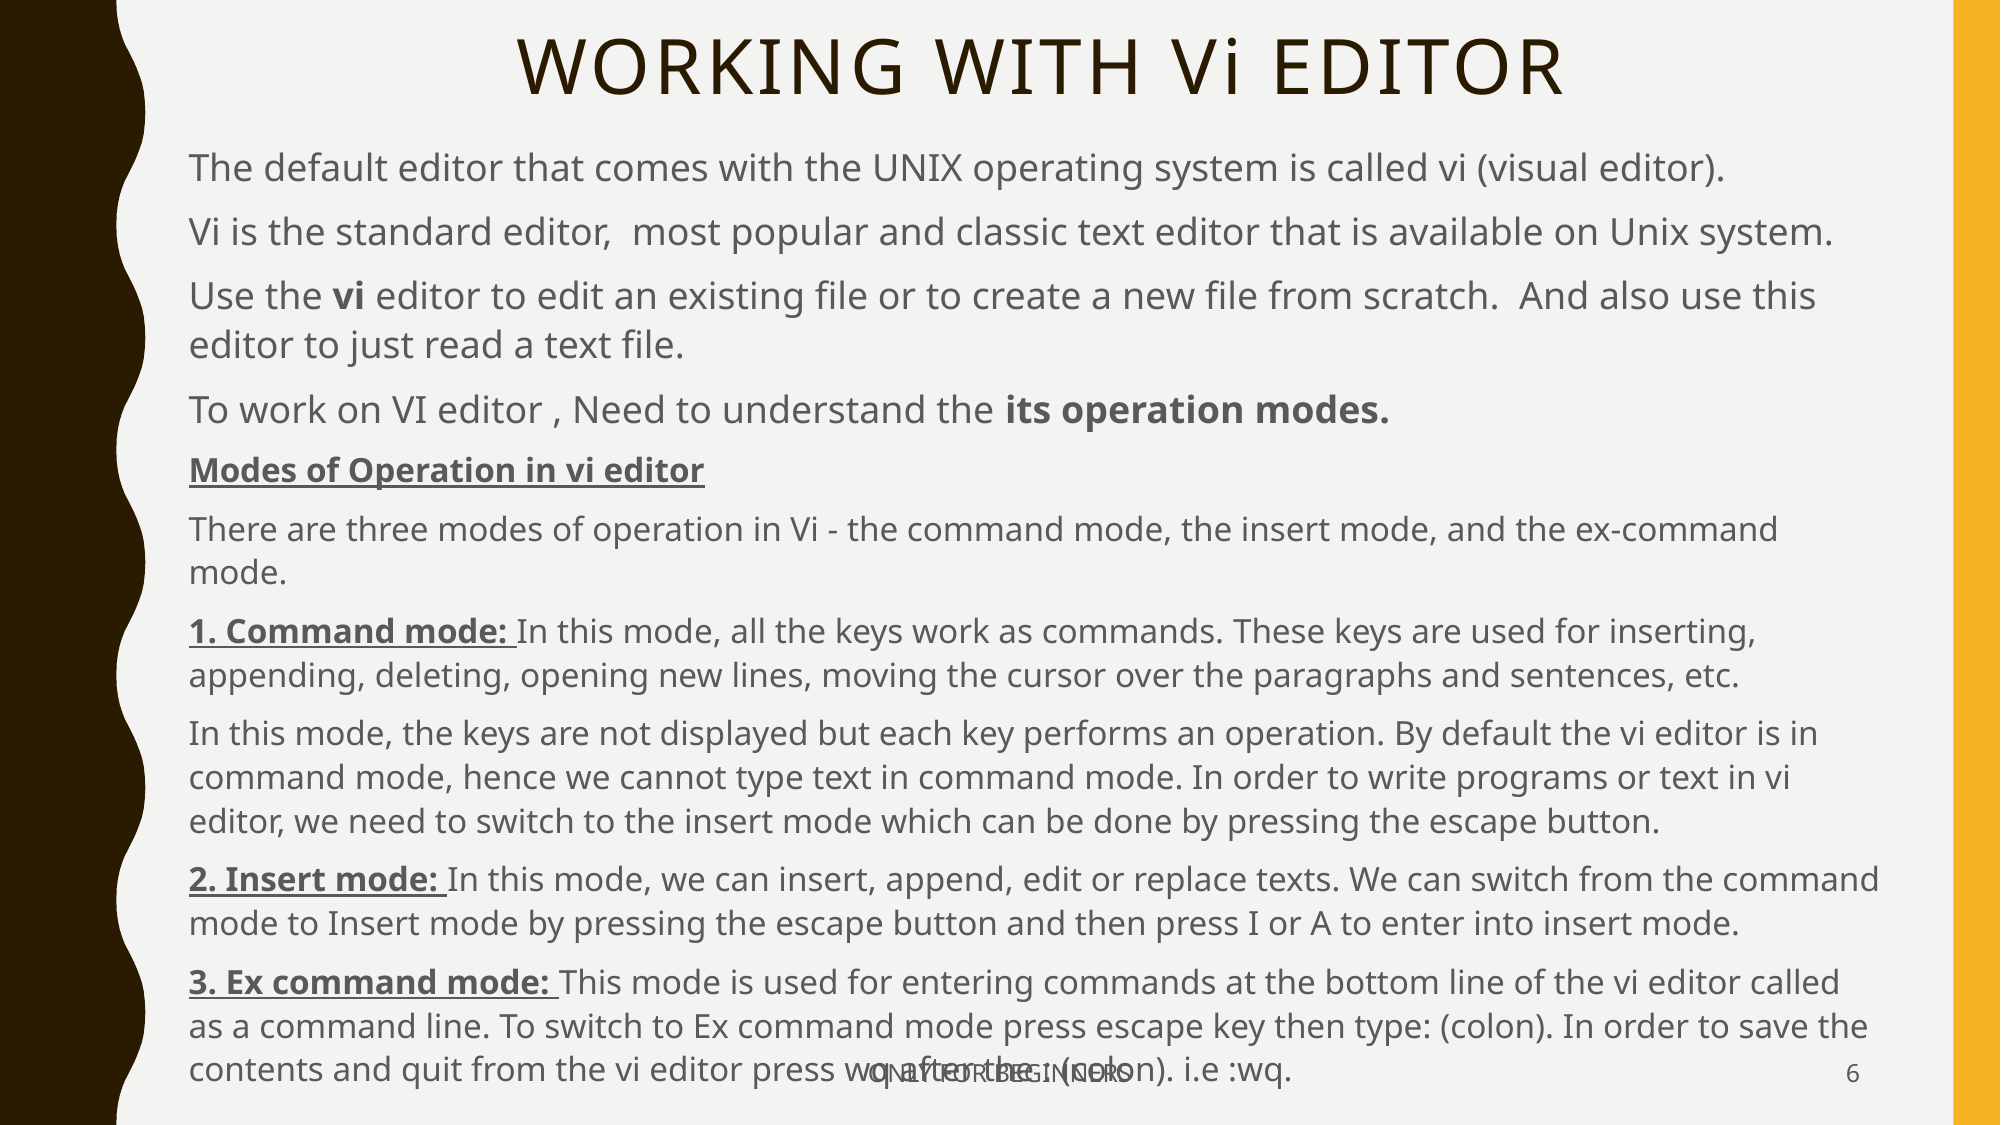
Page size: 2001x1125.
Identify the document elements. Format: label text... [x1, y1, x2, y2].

title Working With Vi Editor [205, 21, 1875, 120]
slide_number 6 [1412, 1045, 1875, 1103]
footer ONLY FOR BEGINNERS [662, 1045, 1338, 1103]
list The default editor that comes with the UNIX operating system is called vi (visual editor). Vi is the standard editor, most popular and classic text editor that is available on Unix system. Use the vi editor to edit an existing file or to create a new file from scratch. And also use this editor to just read a text file. To work on VI editor , Need to understand the its operation modes. Modes of Operation in vi editor There are three modes of operation in Vi - the command mode, the insert mode, and the ex-command mode. 1. Command mode: In this mode, all the keys work as commands. These keys are used for inserting, appending, deleting, opening new lines, moving the cursor over the paragraphs and sentences, etc. In this mode, the keys are not displayed but each key performs an operation. By default the vi editor is in command mode, hence we cannot type text in command mode. In order to write programs or text in vi editor, we need to switch to the insert mode which can be done by pressing the escape button. 2. Insert mode: In this mode, we can insert, append, edit or replace texts. We can switch from the command mode to Insert mode by pressing the escape button and then press I or A to enter into insert mode. 3. Ex command mode: This mode is used for entering commands at the bottom line of the vi editor called as a command line. To switch to Ex command mode press escape key then type: (colon). In order to save the contents and quit from the vi editor press wq after the : (colon). i.e :wq. [173, 131, 1902, 1103]
